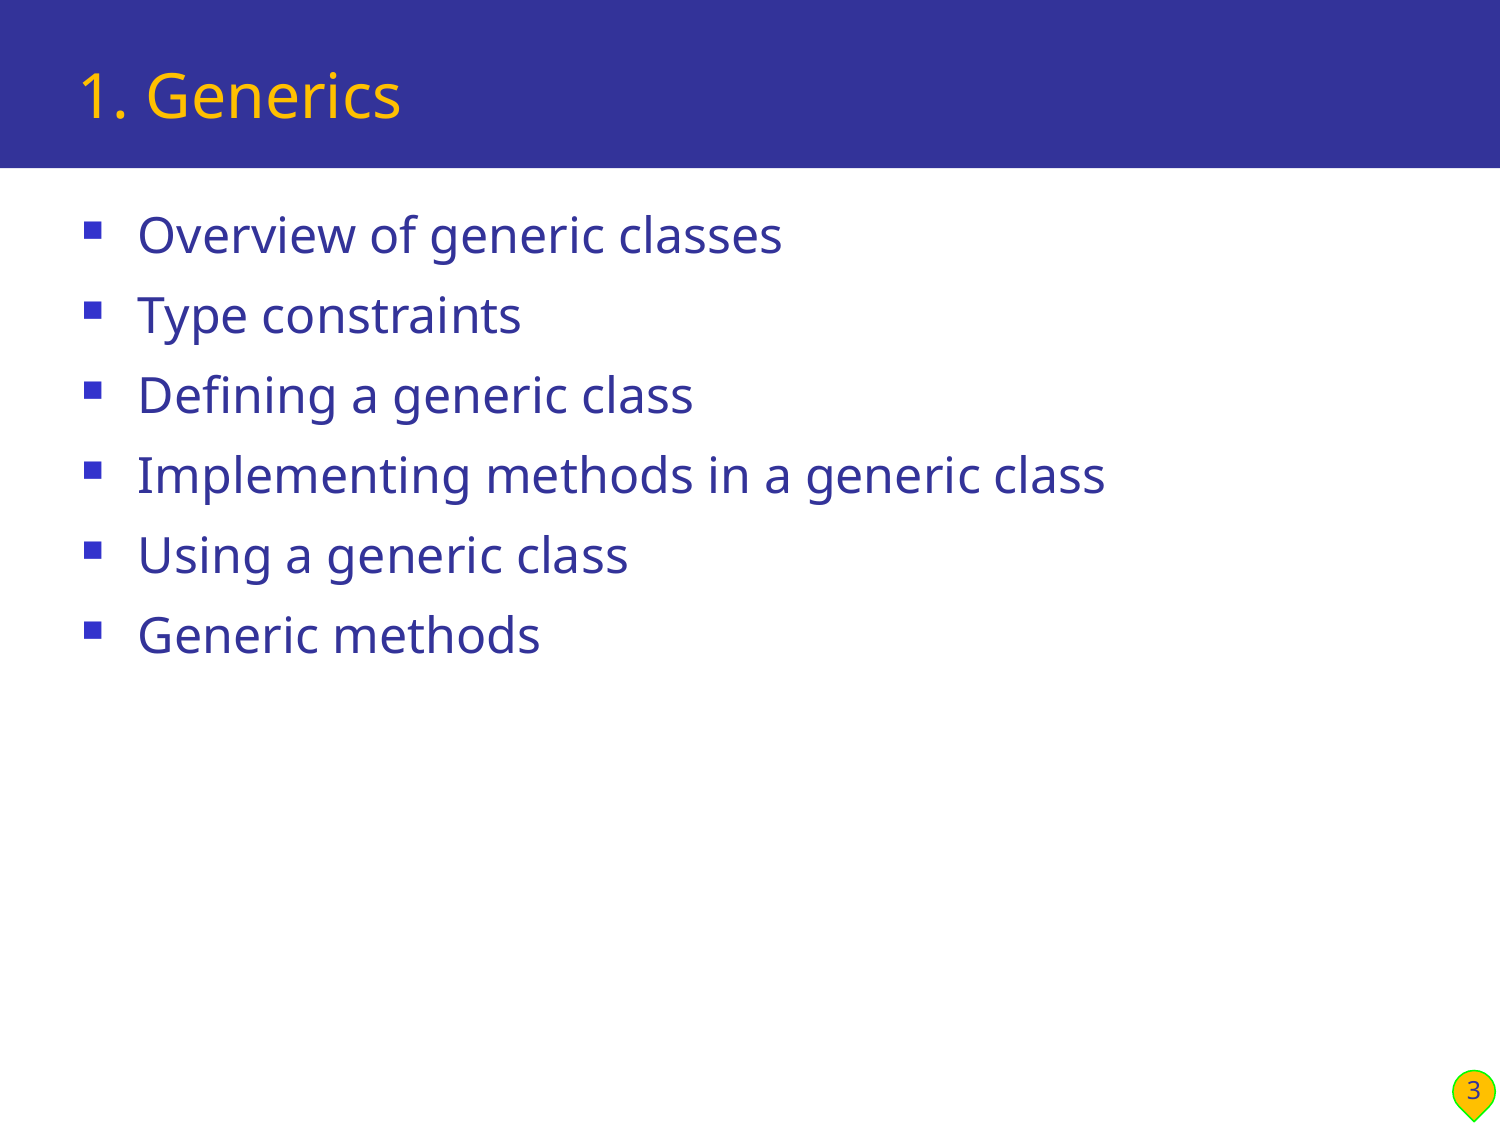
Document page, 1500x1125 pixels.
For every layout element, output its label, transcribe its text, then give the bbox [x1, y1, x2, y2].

title 1. Generics [61, 24, 1465, 139]
footer 3 [1431, 1040, 1500, 1117]
list Overview of generic classes Type constraints Defining a generic class Implementing methods in a generic class Using a generic class Generic methods [66, 196, 1460, 1007]
